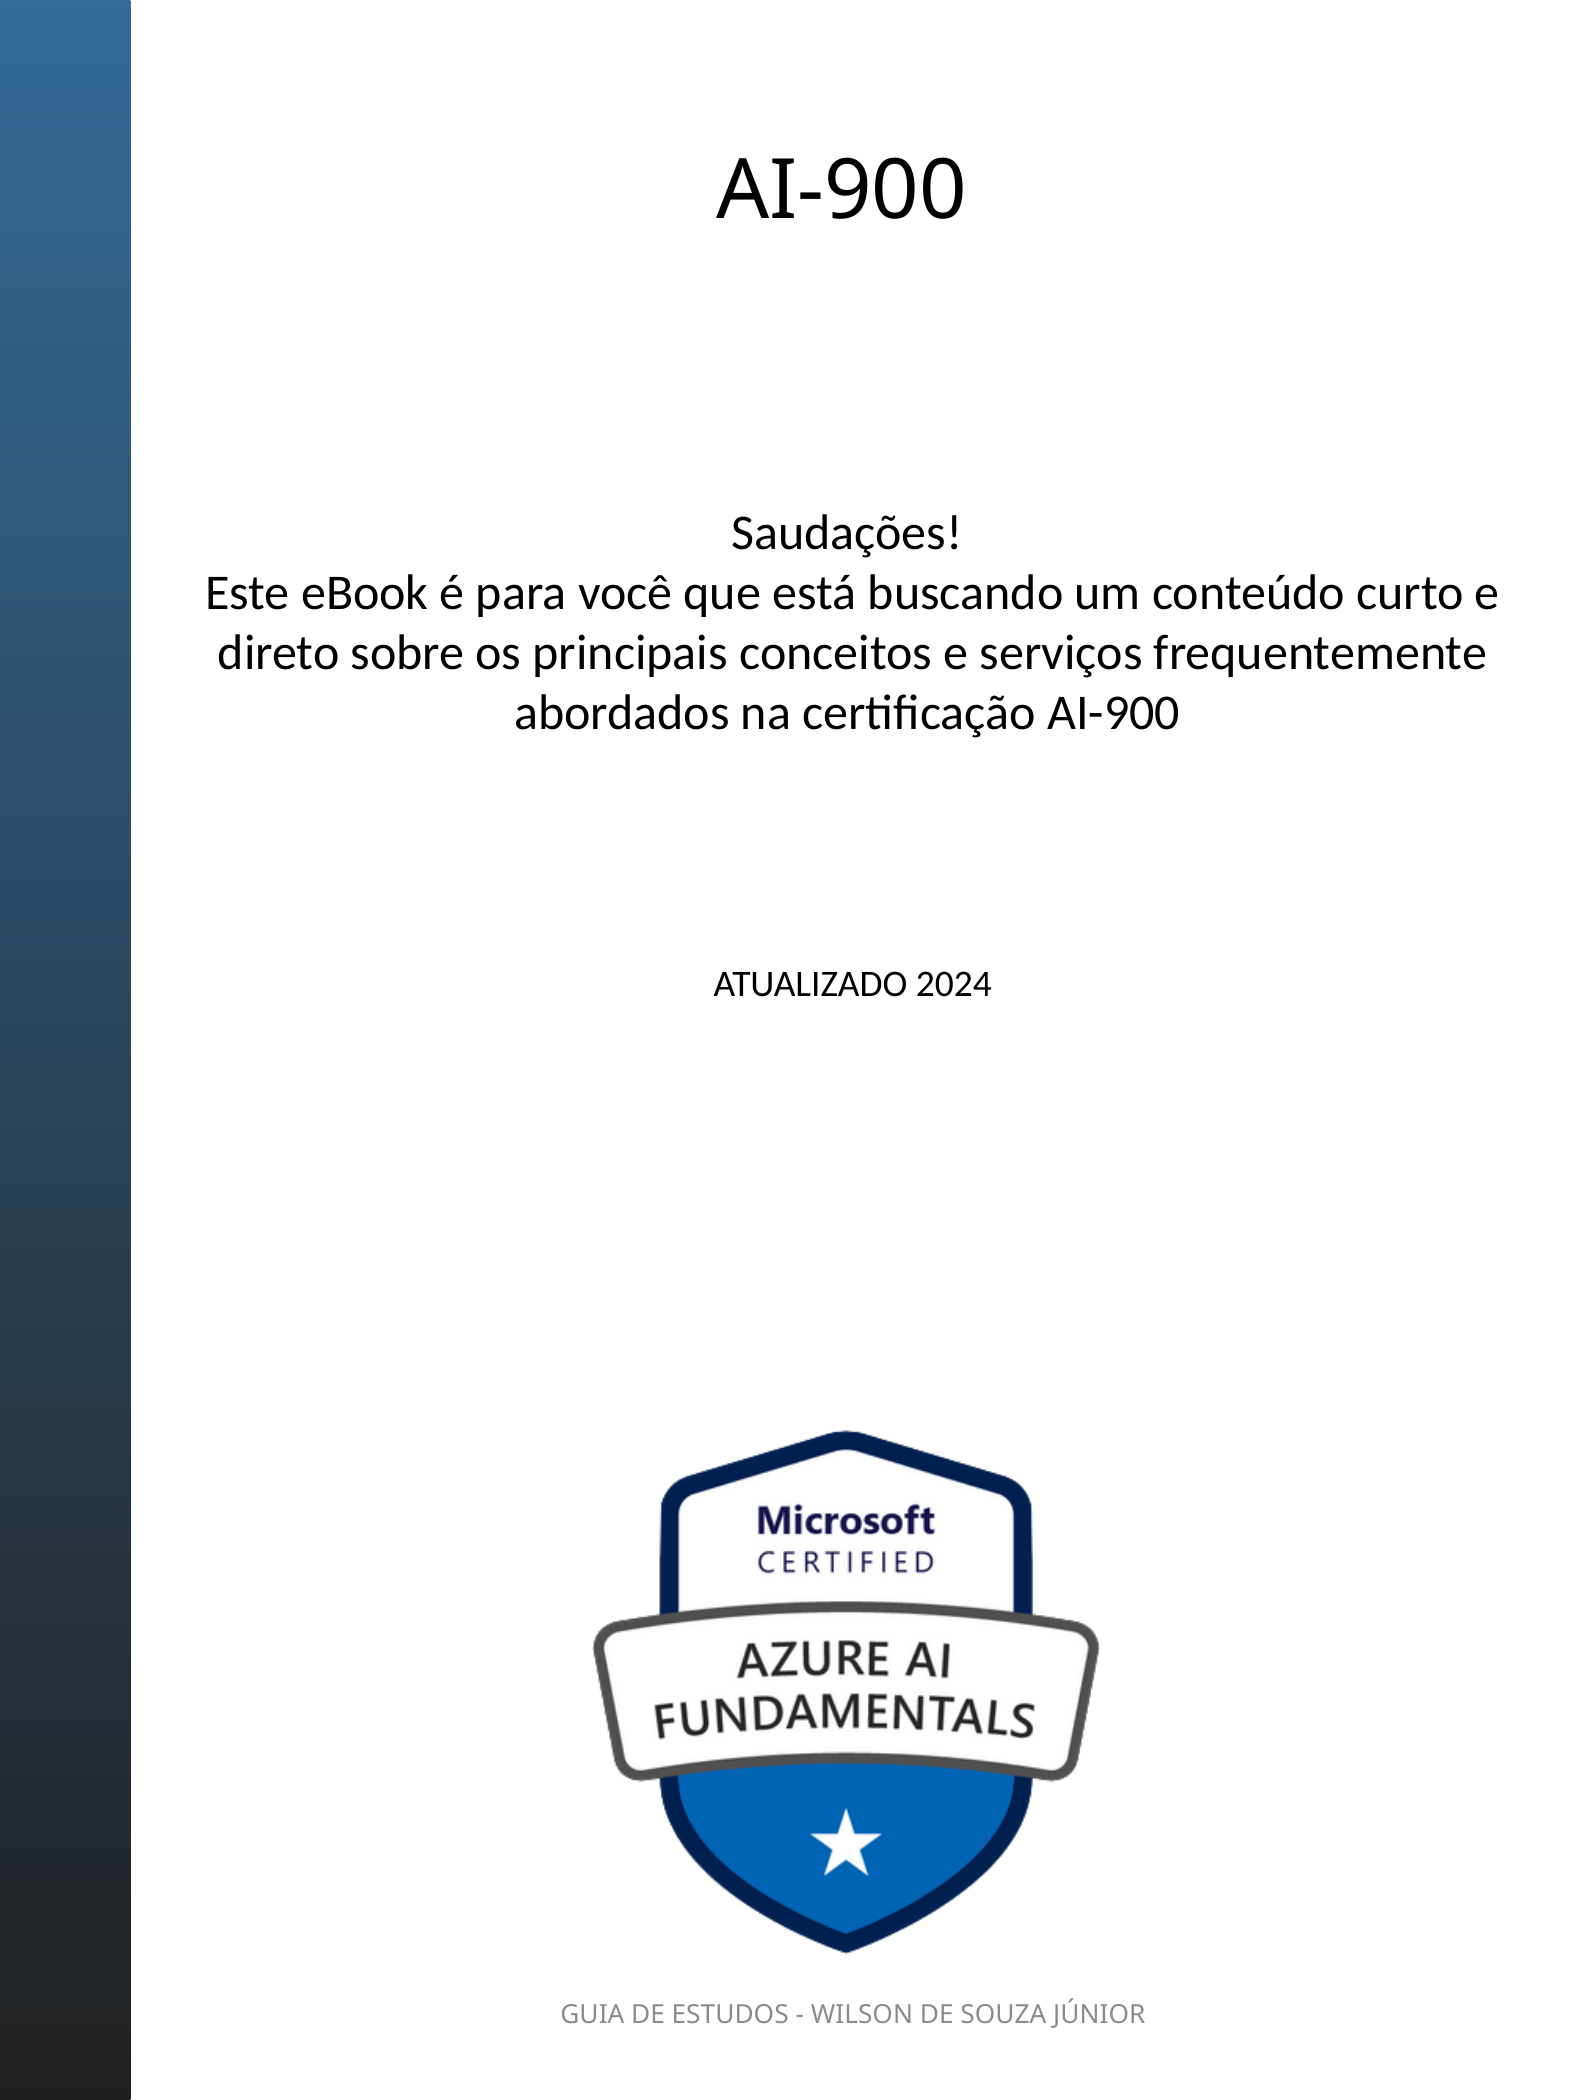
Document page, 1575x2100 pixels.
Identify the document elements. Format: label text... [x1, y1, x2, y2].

picture [580, 1426, 1113, 1959]
slide_number [1112, 1956, 1467, 2069]
footer GUIA DE ESTUDOS - WILSON DE SOUZA JÚNIOR [499, 1956, 1112, 2069]
text_box [0, 0, 131, 2100]
text_box Saudações! Este eBook é para você que está buscando um conteúdo curto e direto sobre os principais conceitos e serviços frequentemente abordados na certificação AI-900 [131, 491, 1575, 747]
text_box AI-900 [131, 127, 1575, 243]
text_box ATUALIZADO 2024 [130, 951, 1575, 1012]
